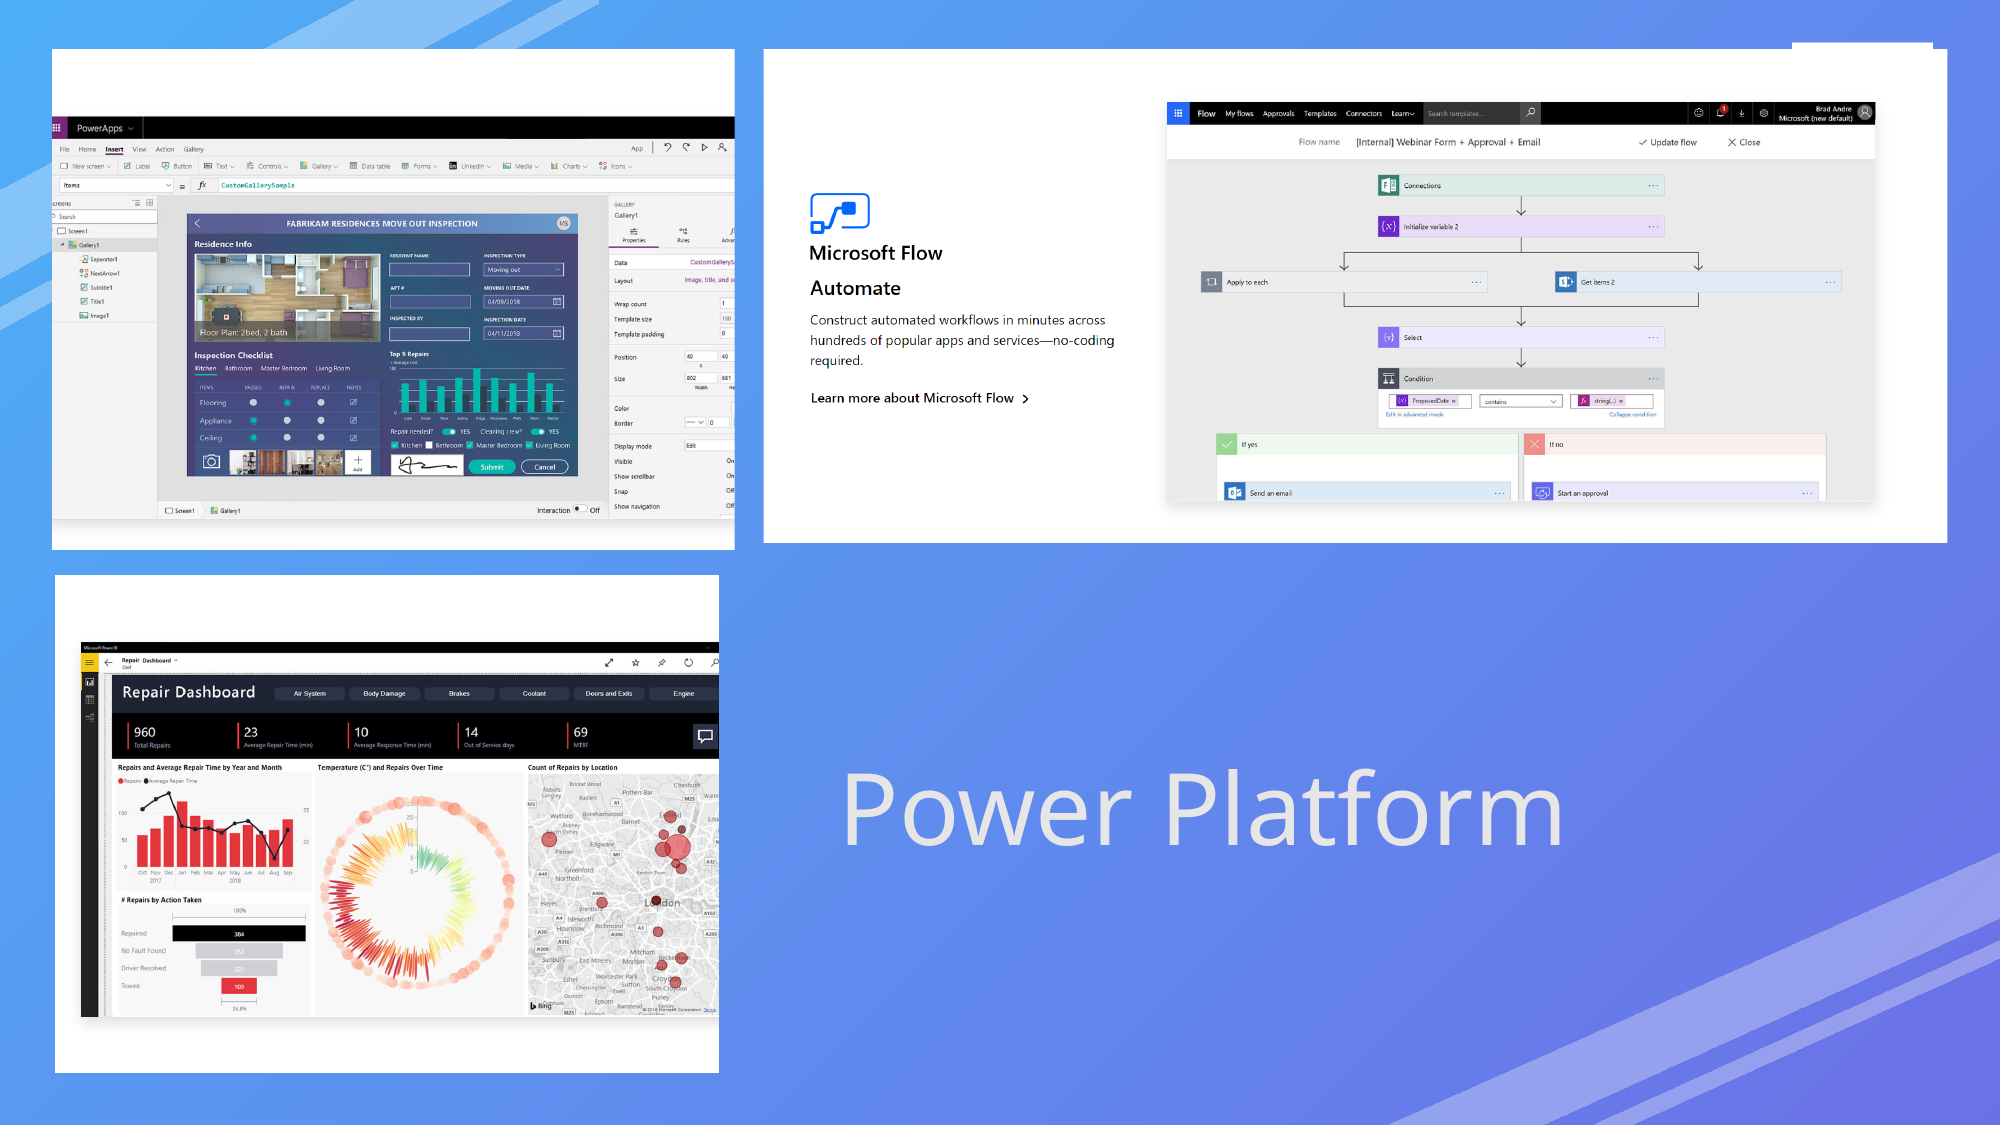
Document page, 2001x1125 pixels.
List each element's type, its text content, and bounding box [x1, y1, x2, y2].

picture [0, 0, 735, 550]
title Power Platform [823, 625, 1885, 875]
picture [763, 42, 1948, 543]
picture [1314, 780, 2001, 1125]
picture [55, 575, 719, 1073]
